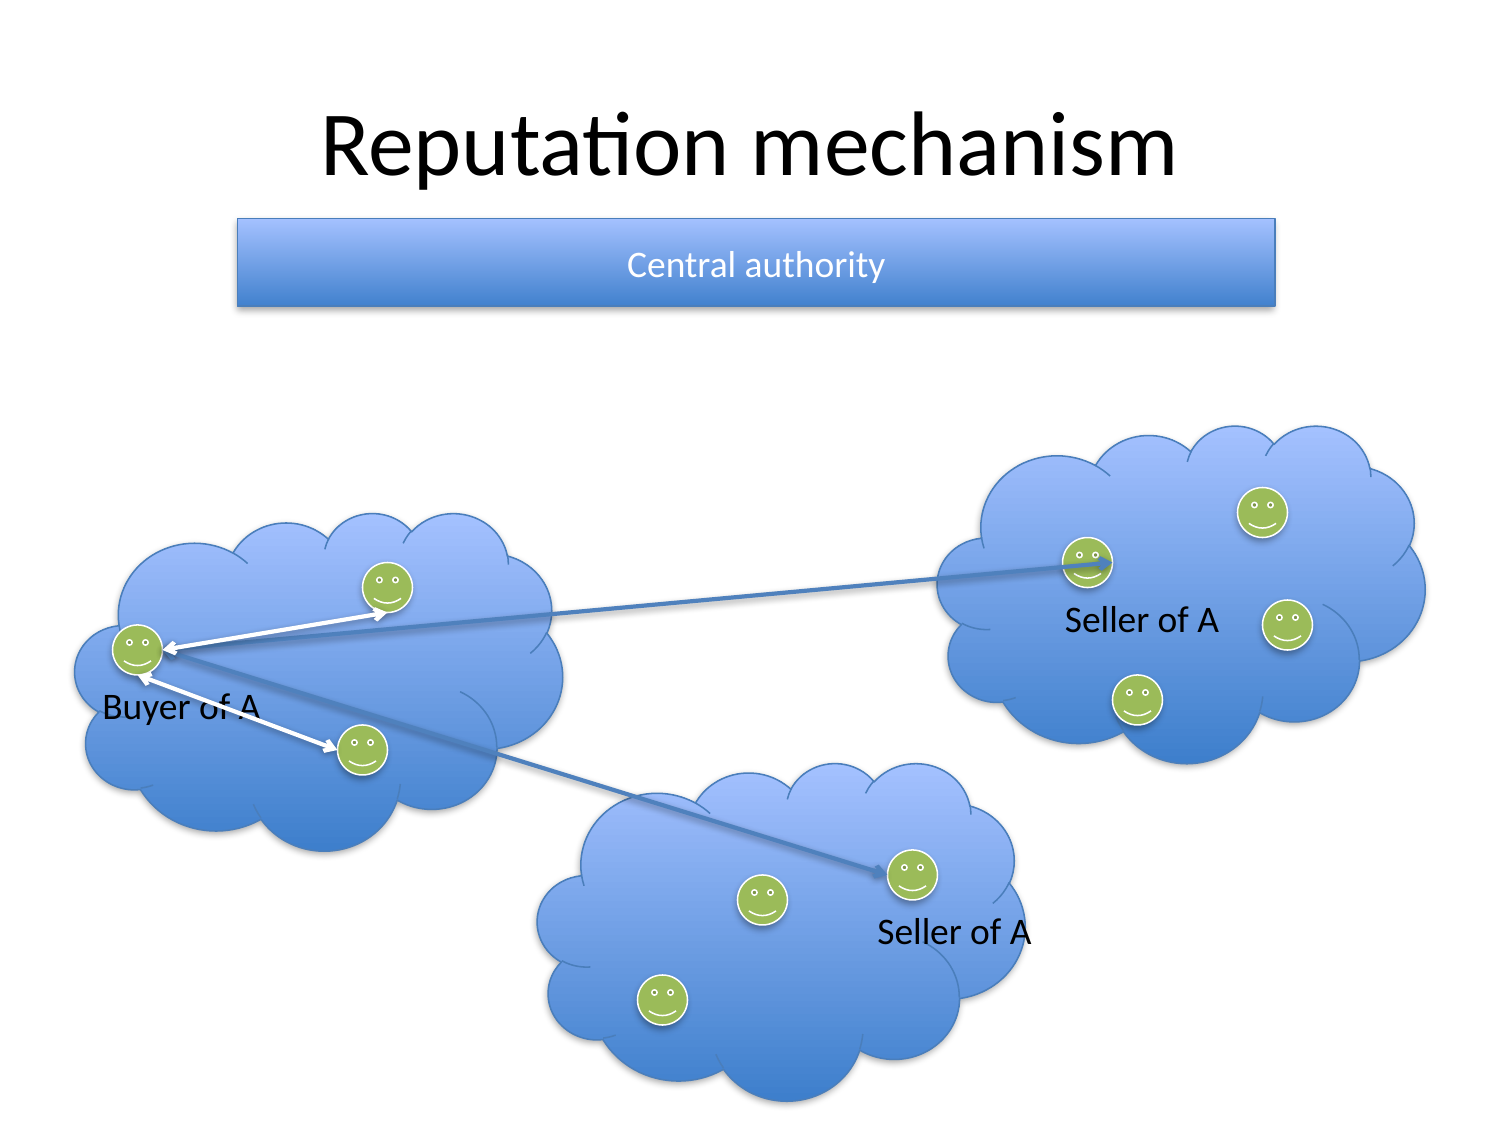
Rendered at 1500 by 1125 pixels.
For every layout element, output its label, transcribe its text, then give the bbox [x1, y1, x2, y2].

text_box [1275, 599, 1314, 651]
text_box [887, 849, 939, 899]
text_box [636, 974, 689, 1026]
text_box [937, 425, 1427, 765]
text_box Seller of A [862, 899, 1088, 960]
text_box [736, 874, 789, 926]
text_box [162, 579, 1070, 651]
text_box [900, 762, 1020, 899]
text_box [536, 866, 1018, 1103]
text_box Buyer of A [87, 674, 157, 735]
text_box [1236, 486, 1289, 539]
text_box [84, 729, 157, 811]
text_box [363, 561, 412, 578]
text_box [162, 649, 896, 858]
text_box [1061, 536, 1114, 563]
title Reputation mechanism [75, 45, 1425, 233]
text_box [111, 624, 157, 674]
text_box Central authority [237, 218, 1276, 307]
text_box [212, 599, 271, 808]
text_box [1068, 570, 1113, 587]
text_box [73, 512, 542, 704]
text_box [162, 587, 363, 651]
text_box [1111, 674, 1164, 726]
text_box Seller of A [1075, 587, 1275, 648]
